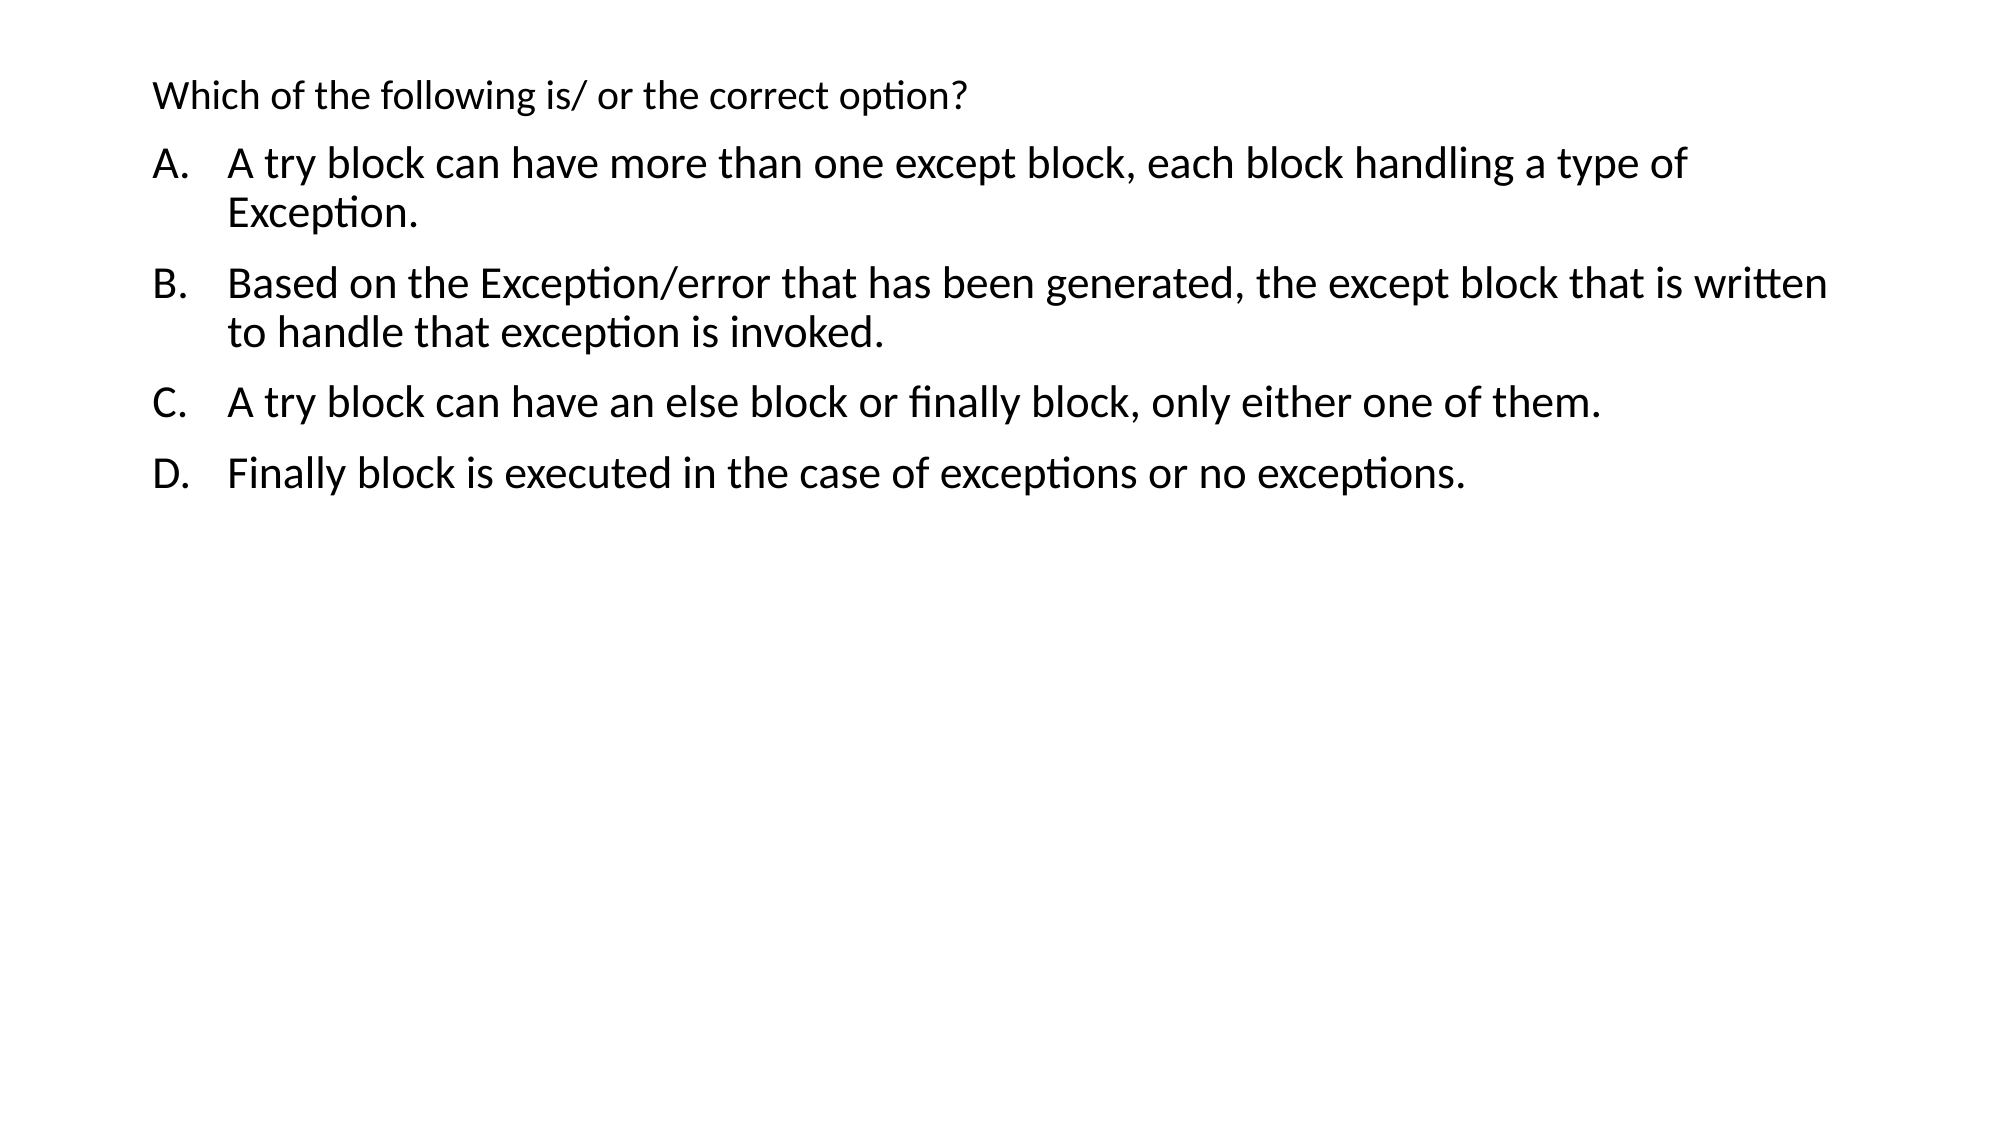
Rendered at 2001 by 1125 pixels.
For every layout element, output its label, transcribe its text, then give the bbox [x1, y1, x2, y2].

list Which of the following is/ or the correct option? A try block can have more than one except block, each block handling a type of Exception. Based on the Exception/error that has been generated, the except block that is written to handle that exception is invoked. A try block can have an else block or finally block, only either one of them. Finally block is executed in the case of exceptions or no exceptions. [137, 65, 1863, 1014]
